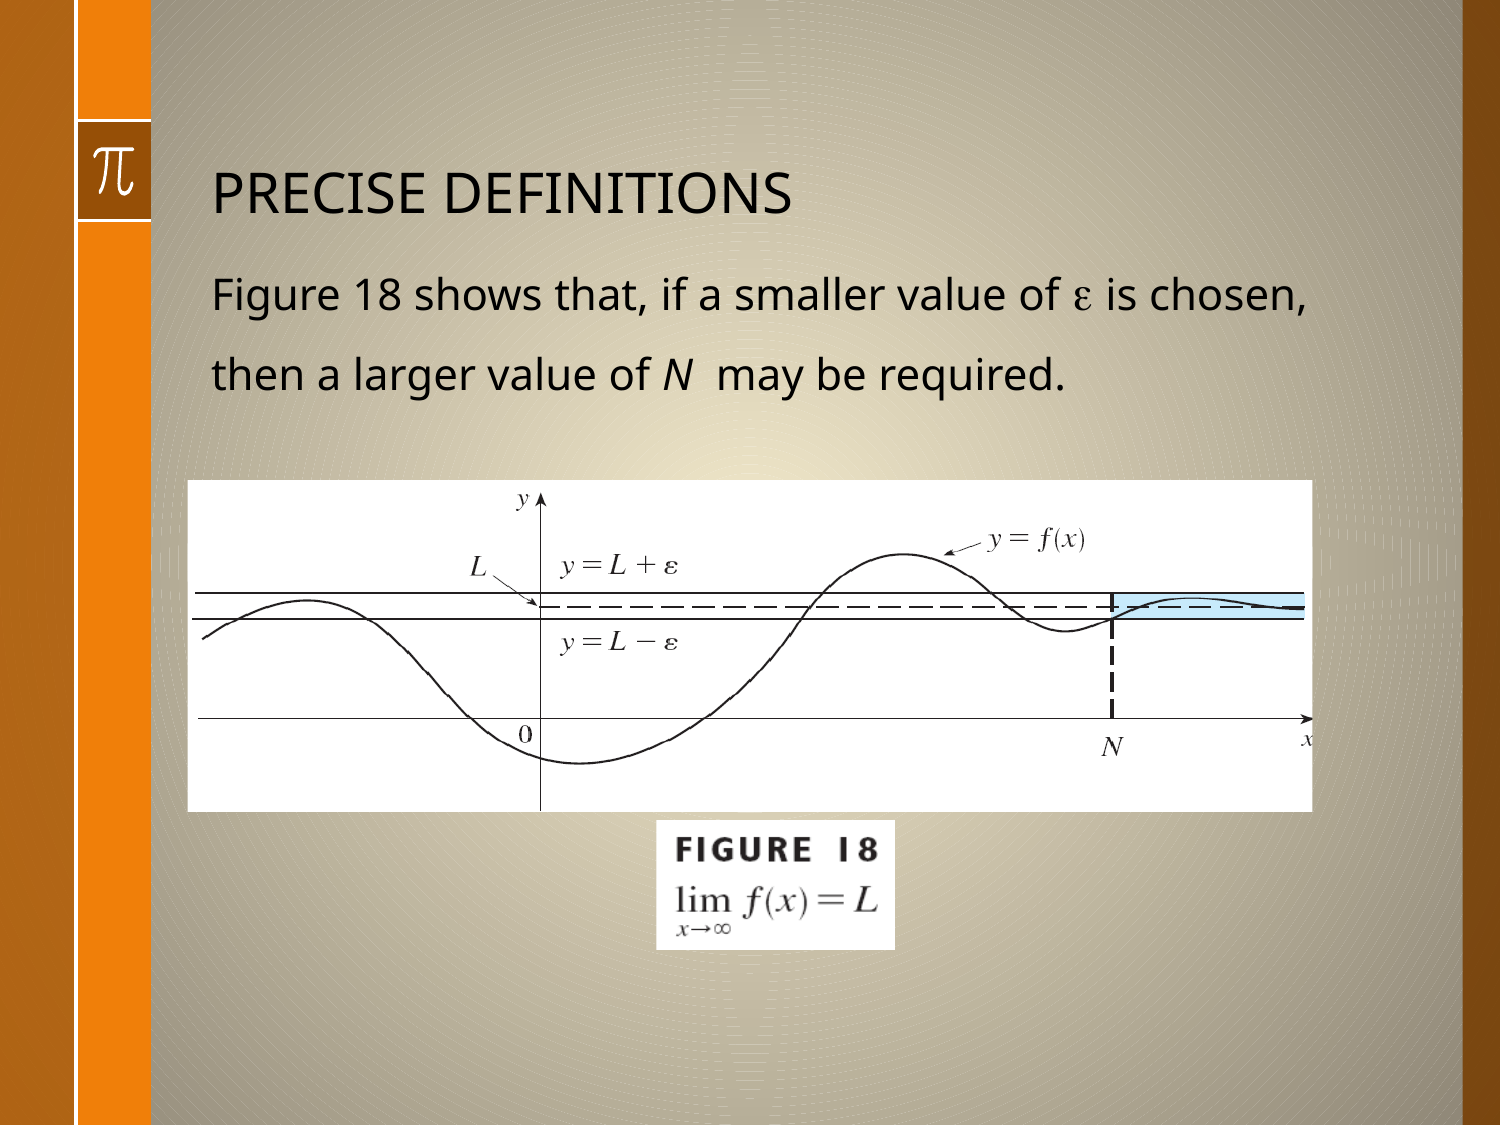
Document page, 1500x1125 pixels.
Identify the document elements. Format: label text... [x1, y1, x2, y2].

title PRECISE DEFINITIONS [196, 29, 1400, 222]
list Figure 18 shows that, if a smaller value of e is chosen, then a larger value of N may be required. . [196, 222, 1400, 973]
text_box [187, 480, 1313, 950]
